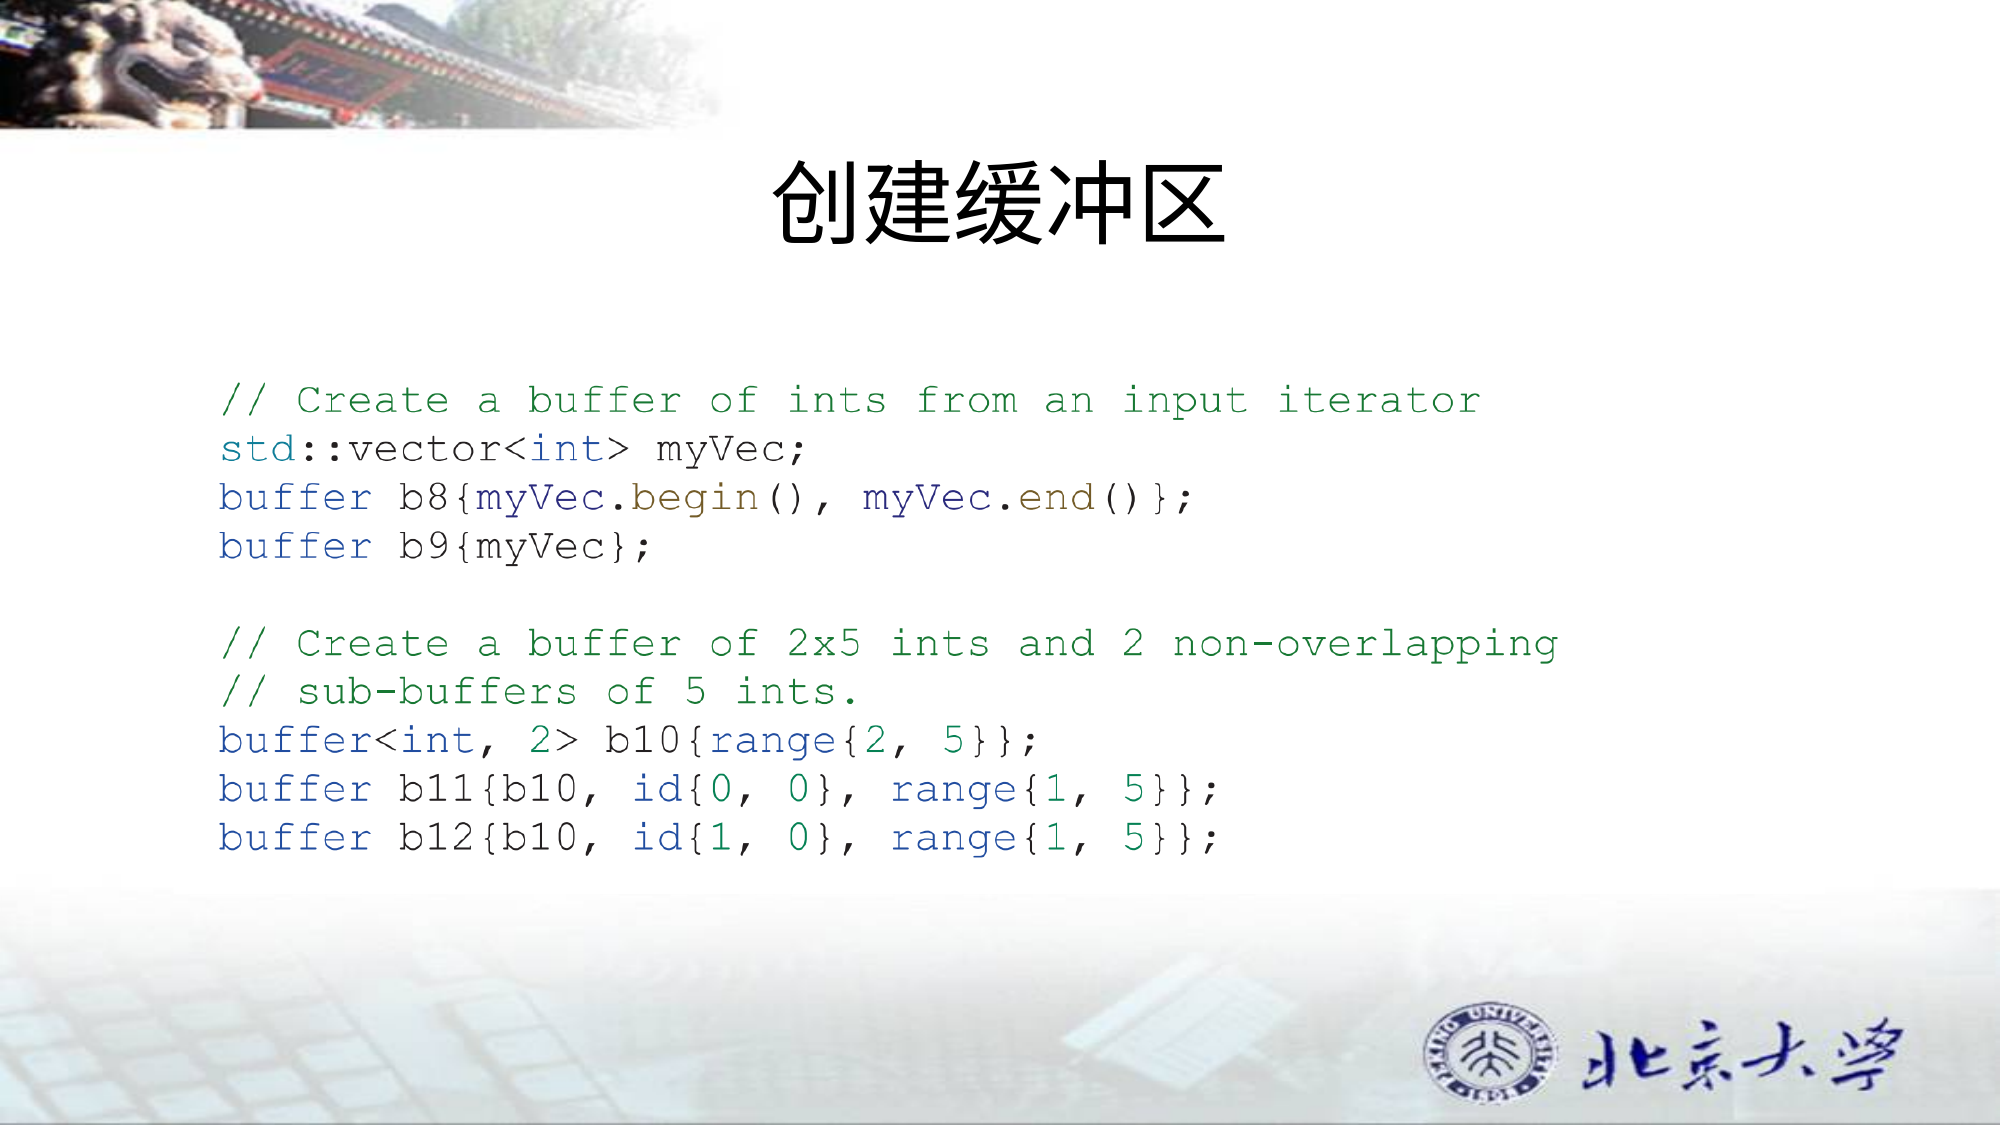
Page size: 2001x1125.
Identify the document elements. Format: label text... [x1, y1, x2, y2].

picture [0, 0, 2000, 1125]
title 创建缓冲区 [99, 145, 1900, 258]
